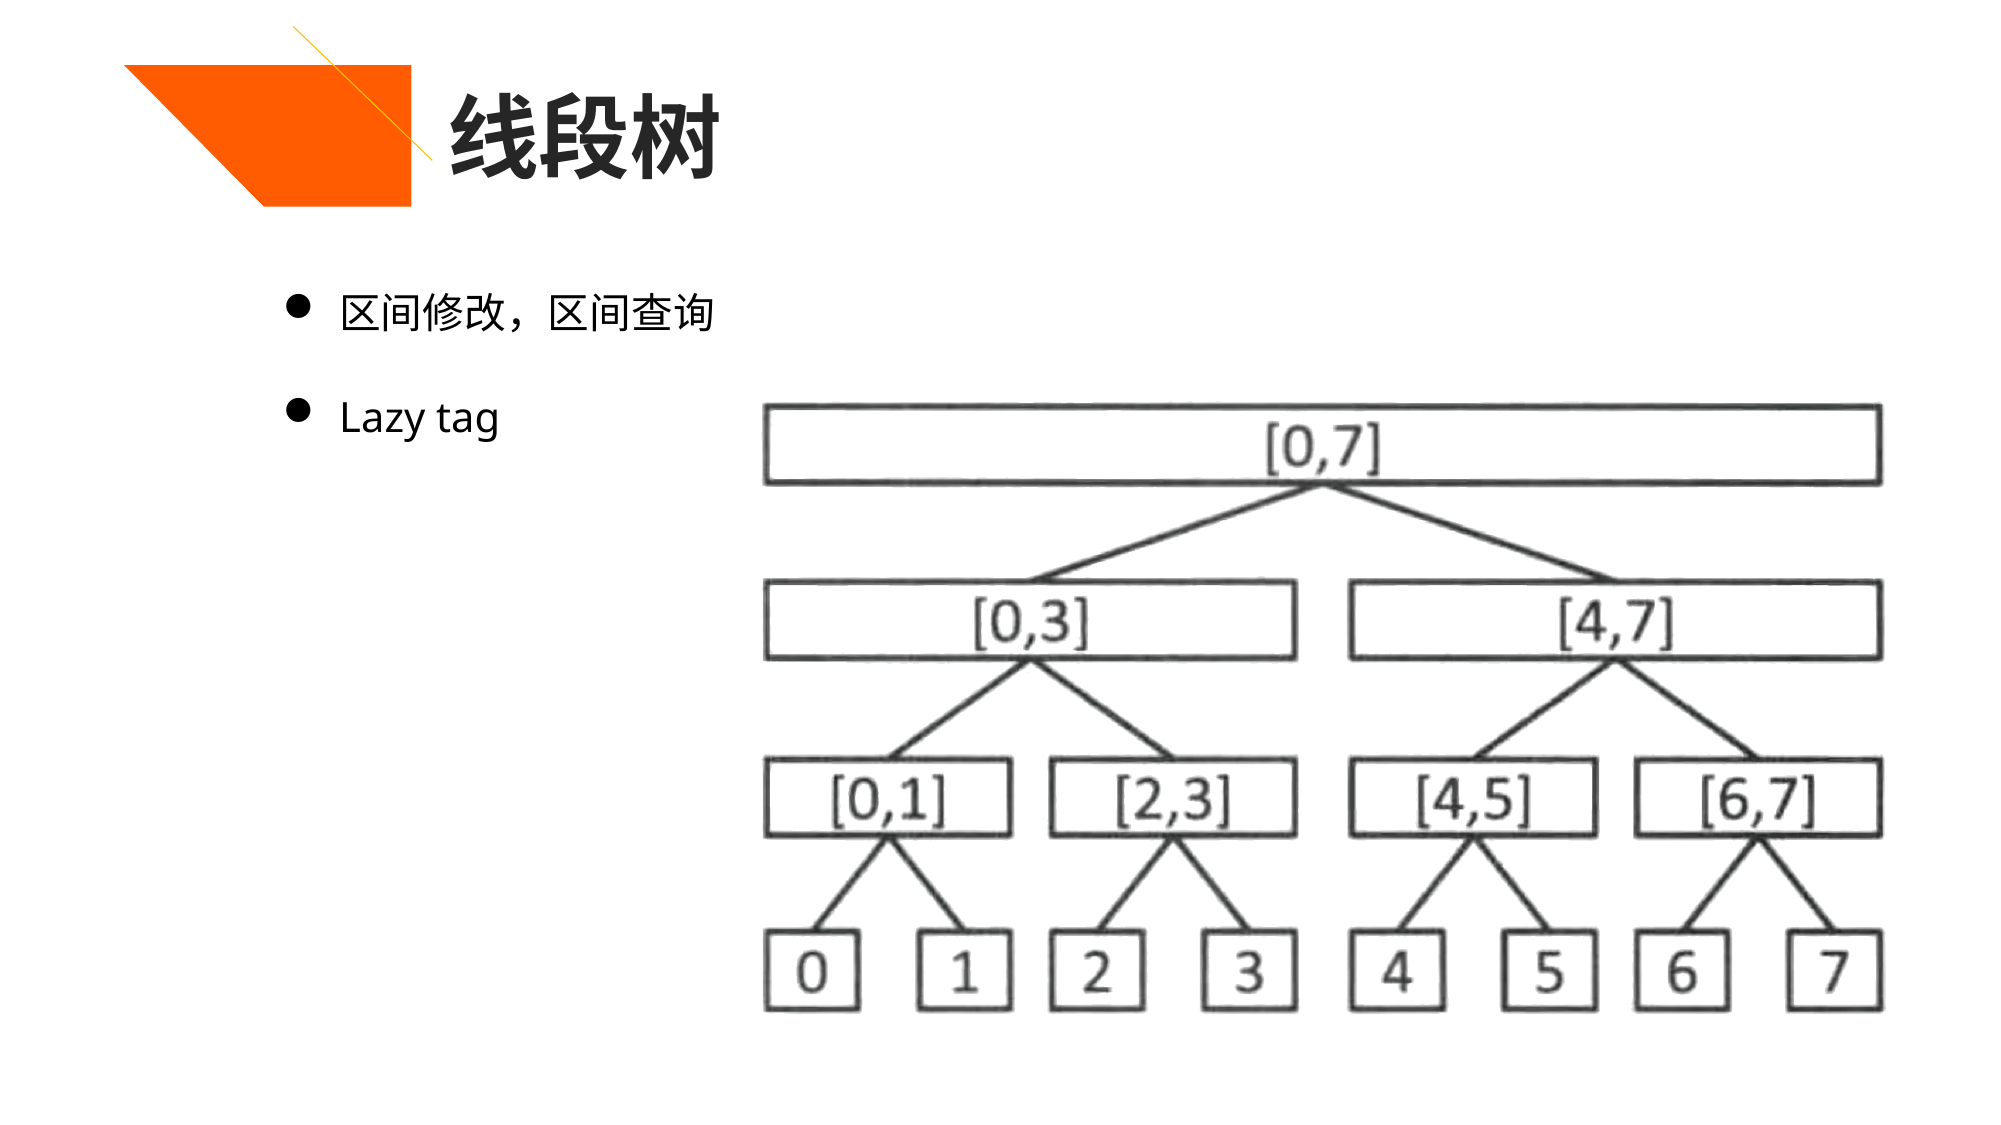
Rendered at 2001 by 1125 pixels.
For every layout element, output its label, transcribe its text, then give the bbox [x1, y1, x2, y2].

list 区间修改，区间查询 Lazy tag [267, 245, 1679, 937]
text_box 线段树 [433, 72, 1617, 198]
picture [708, 342, 1958, 1073]
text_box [124, 26, 433, 207]
